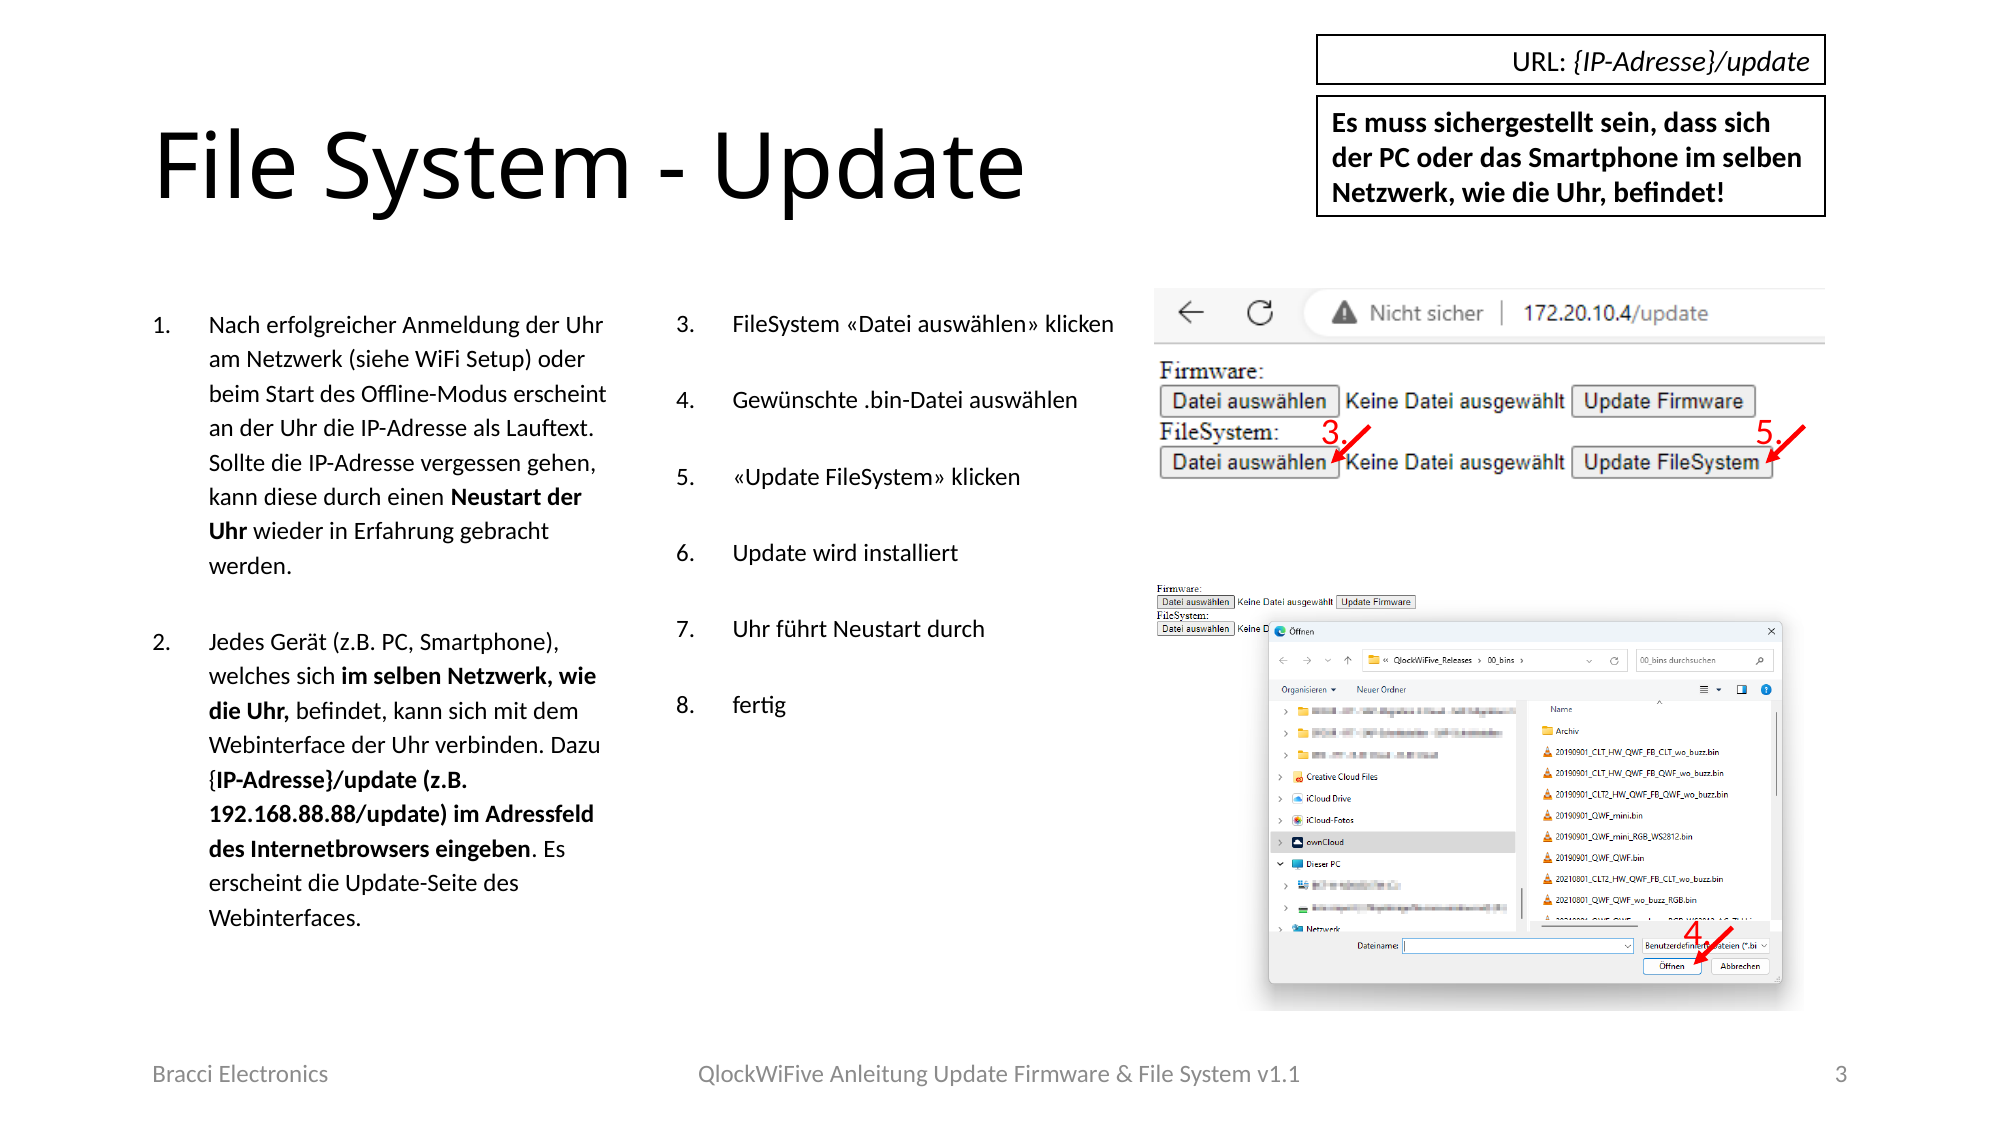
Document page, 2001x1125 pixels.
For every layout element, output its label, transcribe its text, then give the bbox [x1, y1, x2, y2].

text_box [1330, 425, 1370, 464]
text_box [1765, 425, 1805, 464]
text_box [1693, 927, 1733, 965]
list Nach erfolgreicher Anmeldung der Uhr am Netzwerk (siehe WiFi Setup) oder beim Start des Offline-Modus erscheint an der Uhr die IP-Adresse als Lauftext. Sollte die IP-Adresse vergessen gehen, kann diese durch einen Neustart der Uhr wieder in Erfahrung gebracht werden. Jedes Gerät (z.B. PC, Smartphone), welches sich im selben Netzwerk, wie die Uhr, befindet, kann sich mit dem Webinterface der Uhr verbinden. Dazu {IP-Adresse}/update (z.B. 192.168.88.88/update) im Adressfeld des Internetbrowsers eingeben. Es erscheint die Update-Seite des Webinterfaces. [137, 296, 637, 1011]
picture [1155, 579, 1804, 1011]
picture [1154, 288, 1825, 526]
text_box URL: {IP-Adresse}/update [1316, 34, 1826, 85]
slide_number Bracci Electronics [137, 1042, 588, 1103]
text_box FileSystem «Datei auswählen» klicken Gewünschte .bin-Datei auswählen «Update FileSystem» klicken Update wird installiert Uhr führt Neustart durch fertig [661, 295, 1160, 1010]
slide_number 3 [1412, 1042, 1863, 1103]
title File System - Update [137, 59, 1863, 278]
footer QlockWiFive Anleitung Update Firmware & File System v1.1 [662, 1042, 1338, 1103]
text_box Es muss sichergestellt sein, dass sich der PC oder das Smartphone im selben Netzwerk, wie die Uhr, befindet! [1316, 95, 1826, 217]
